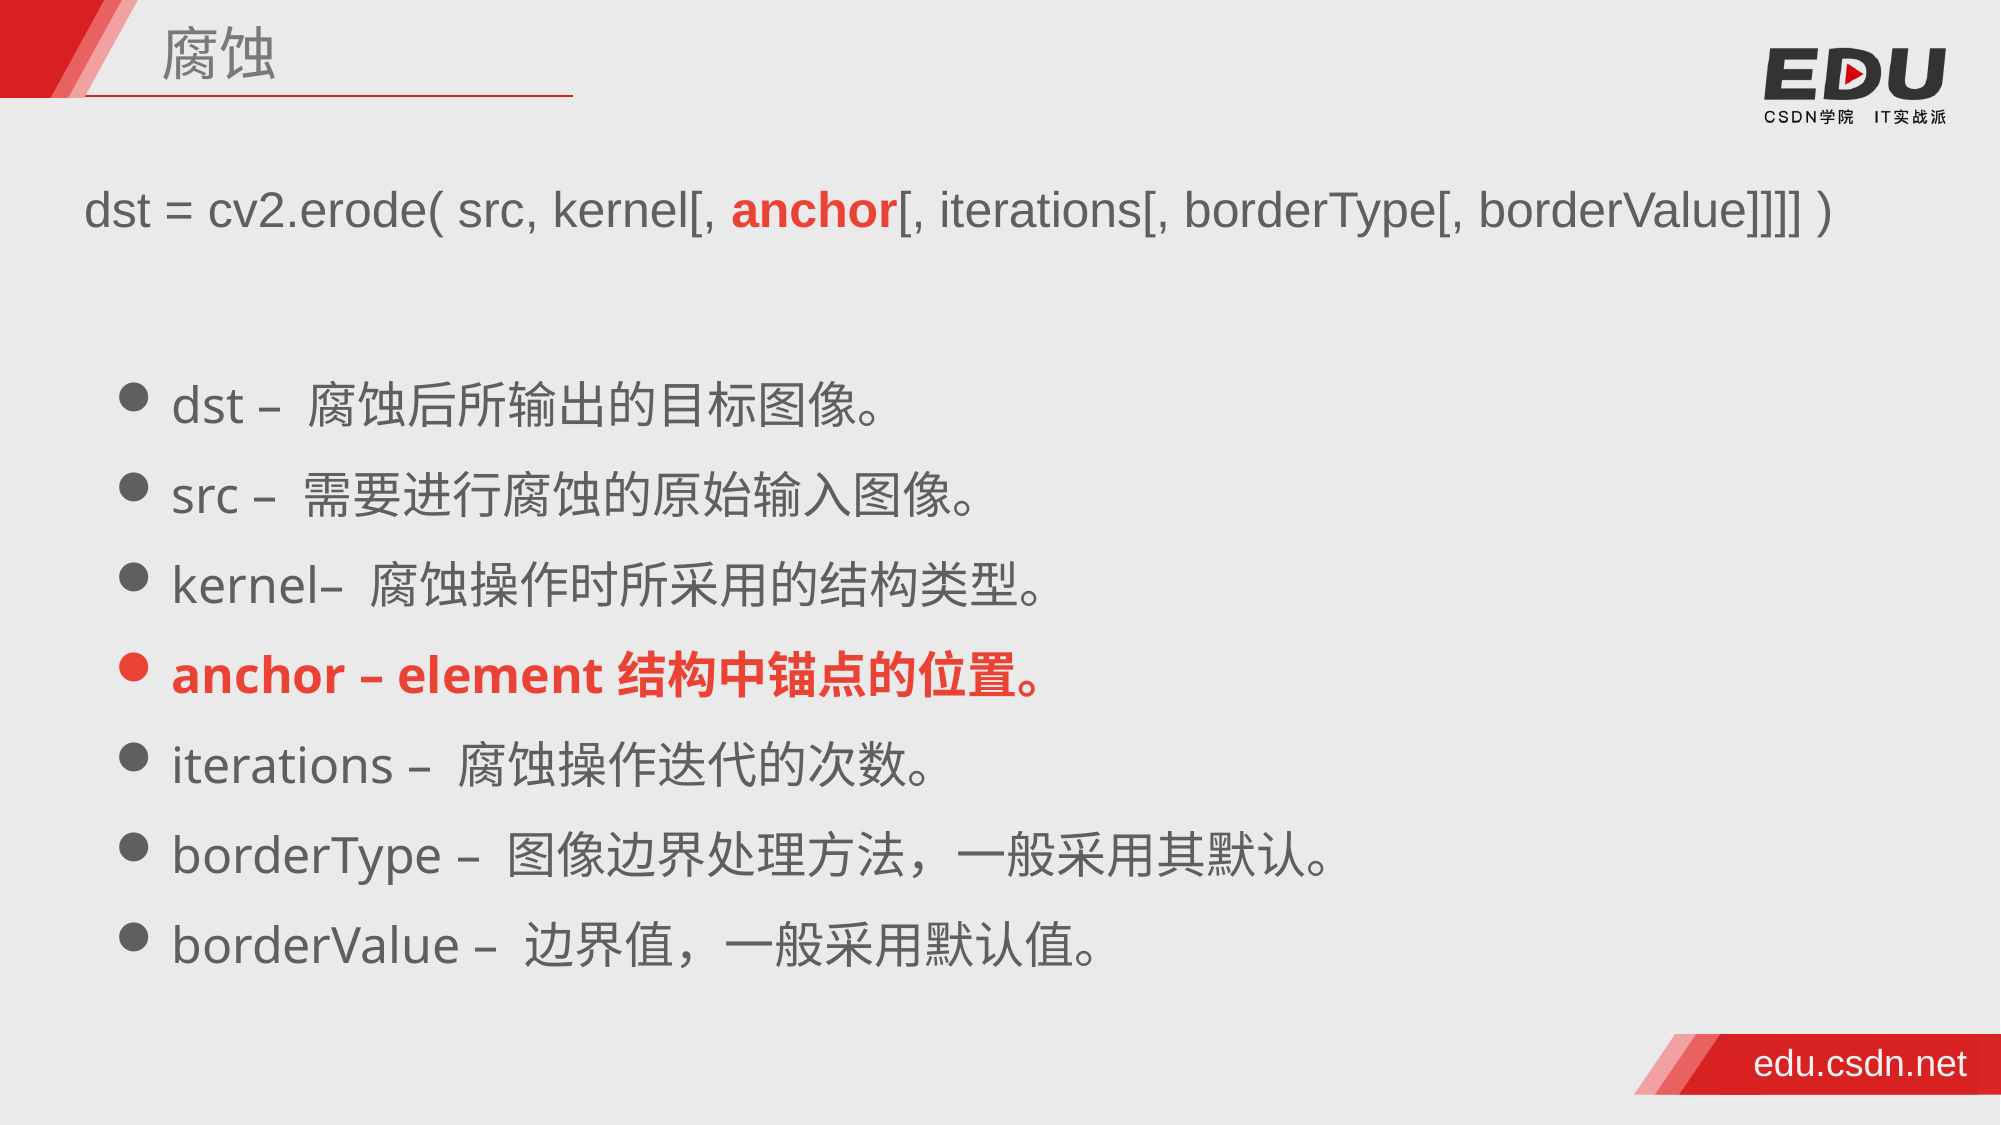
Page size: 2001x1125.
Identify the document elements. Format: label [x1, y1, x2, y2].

text_box [10, 0, 126, 77]
text_box [11, 170, 1908, 246]
text_box [154, 17, 809, 96]
text_box [100, 336, 1773, 1072]
picture [1761, 42, 1948, 128]
